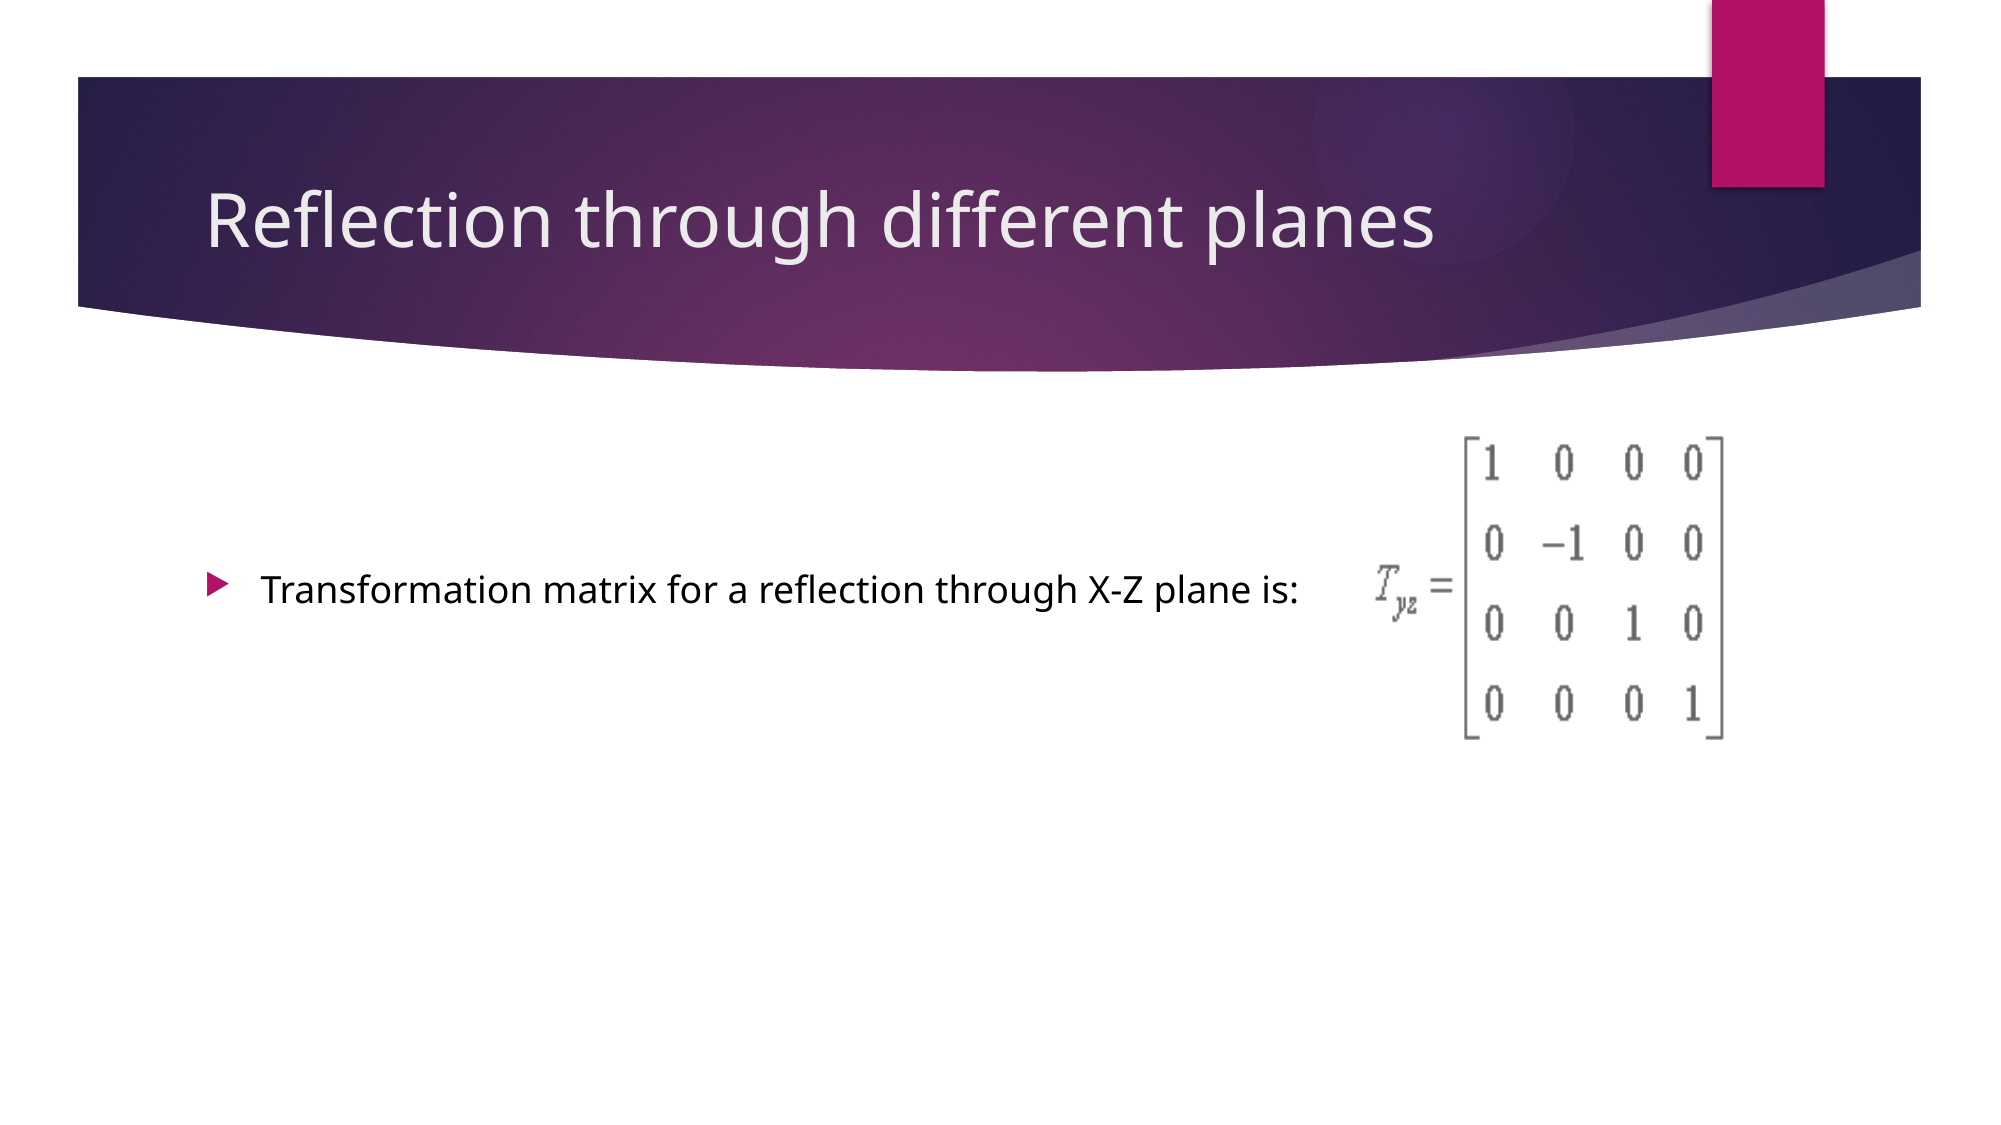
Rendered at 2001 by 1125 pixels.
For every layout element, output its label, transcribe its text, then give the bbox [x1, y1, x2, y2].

list Transformation matrix for a reflection through X-Z plane is: [189, 427, 1638, 988]
title Reflection through different planes [189, 159, 1627, 276]
picture [1369, 426, 1732, 748]
